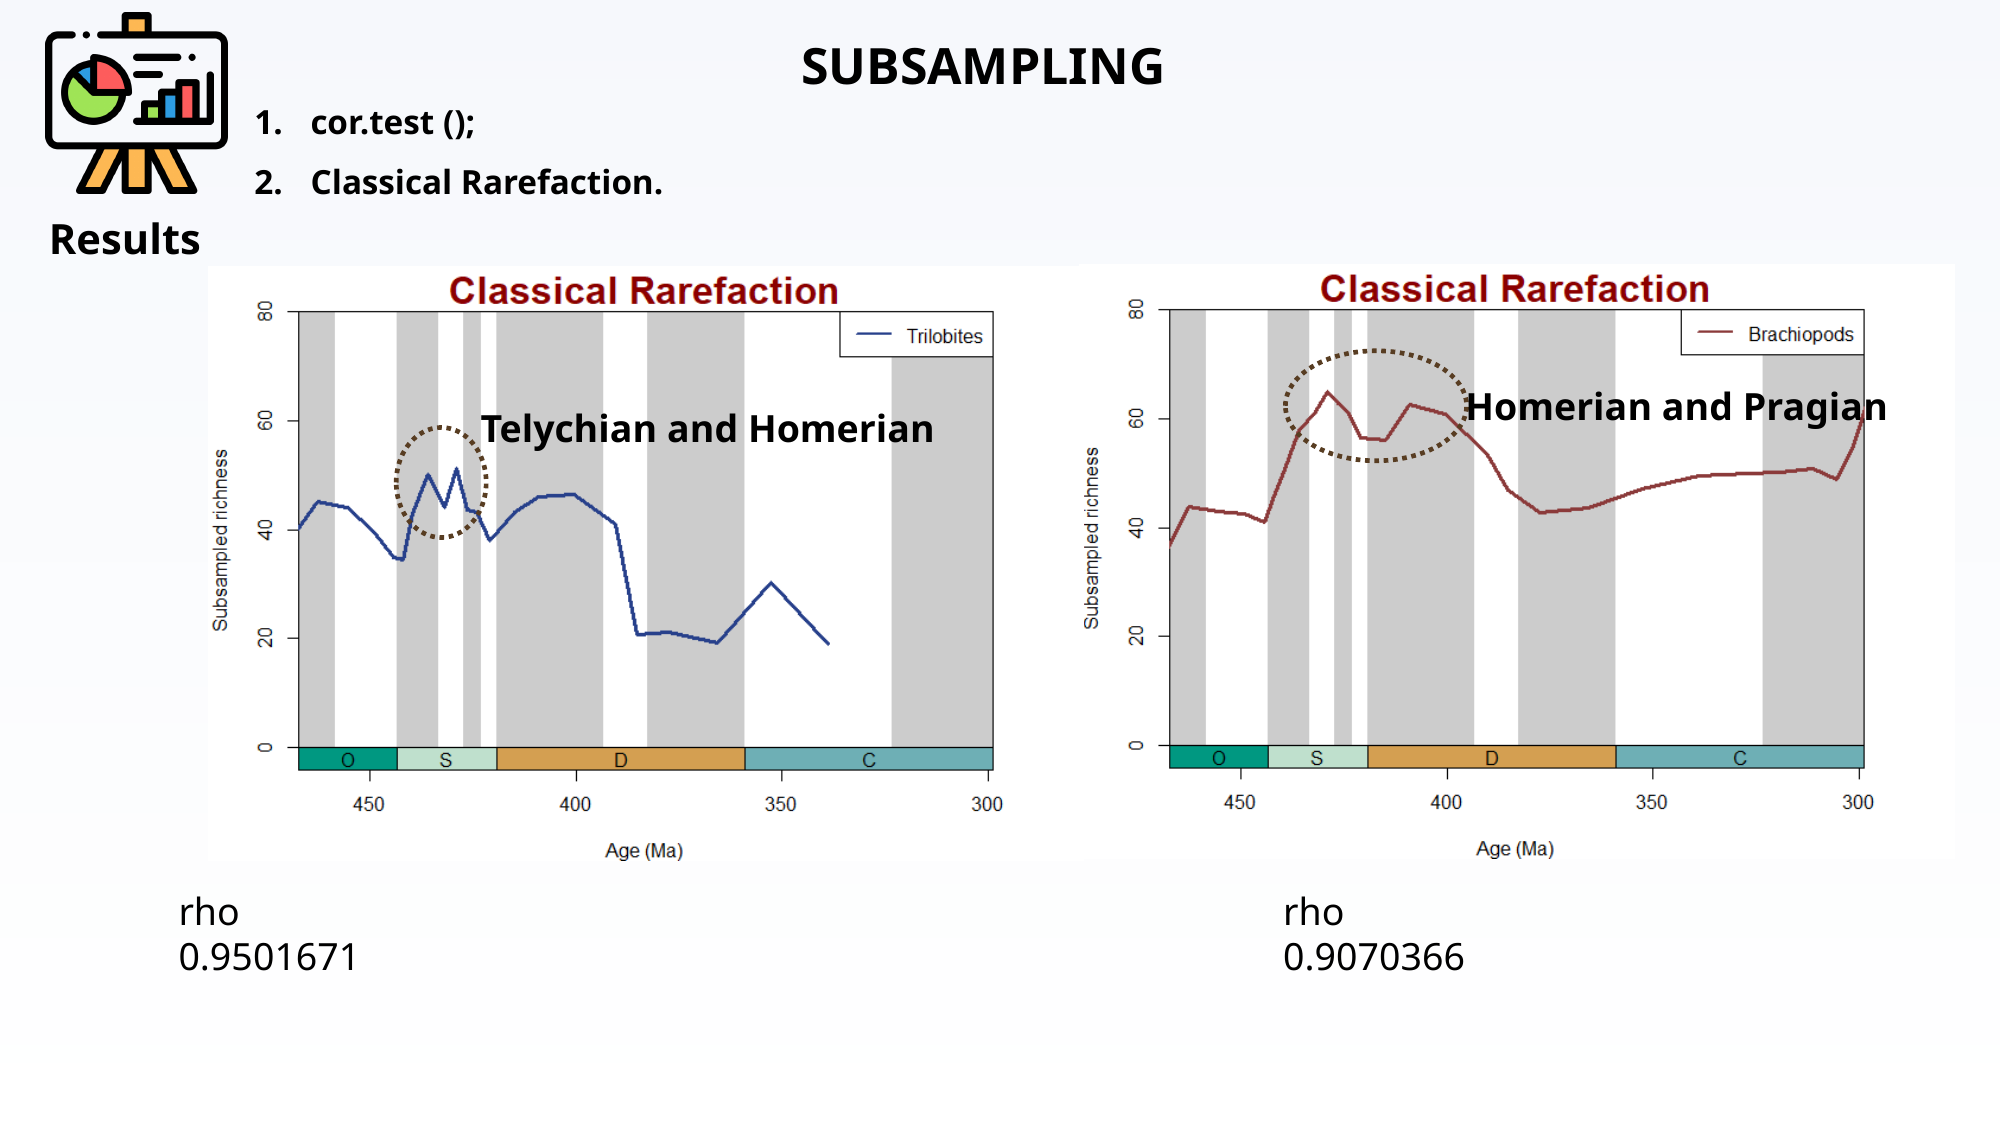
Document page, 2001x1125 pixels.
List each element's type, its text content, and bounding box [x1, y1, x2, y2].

text_box Results [34, 205, 216, 271]
text_box rho 0.9070366 [1268, 880, 1564, 986]
text_box cor.test (); Classical Rarefaction. [239, 74, 679, 209]
text_box SUBSAMPLING [786, 27, 1181, 102]
picture [208, 264, 1955, 861]
picture [45, 12, 228, 194]
text_box rho 0.9501671 [163, 880, 388, 986]
